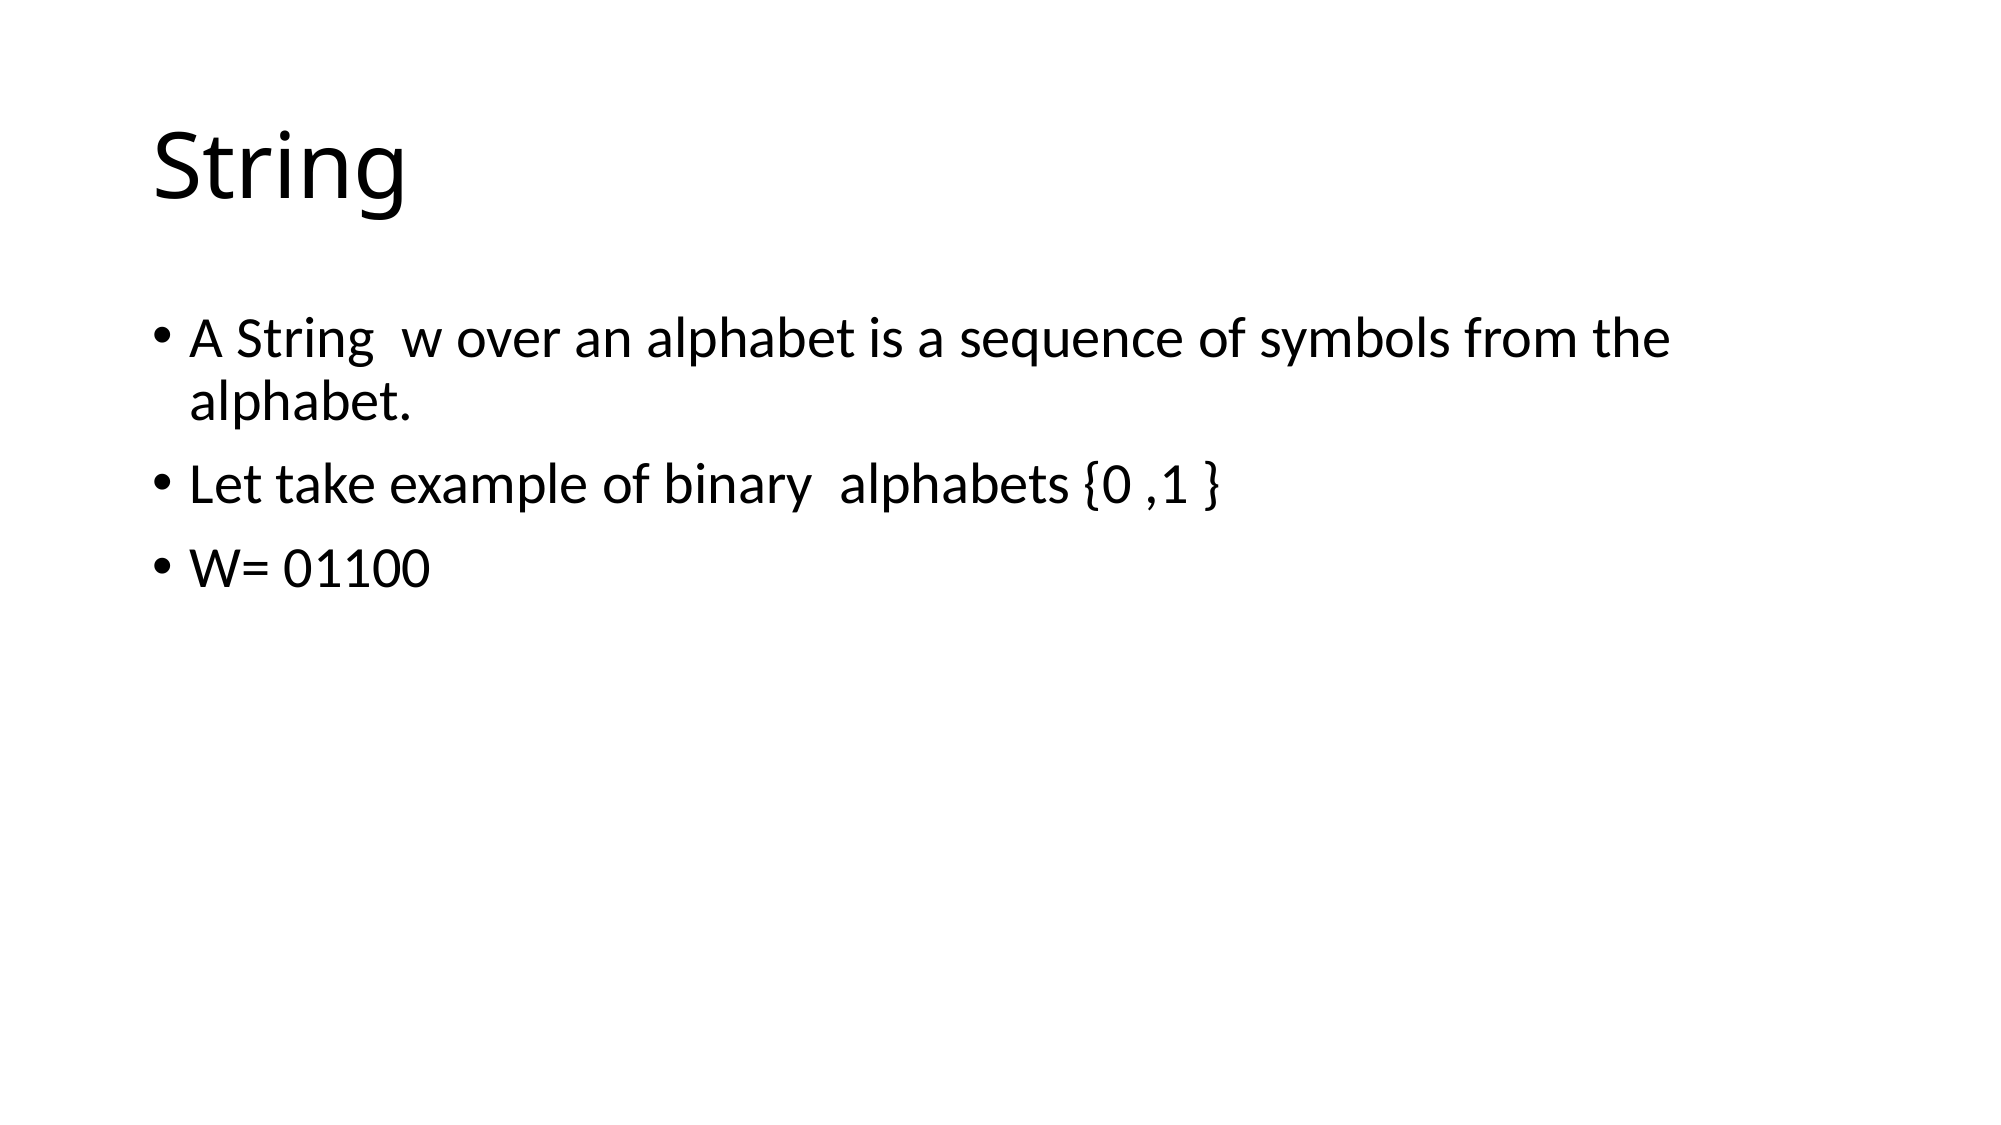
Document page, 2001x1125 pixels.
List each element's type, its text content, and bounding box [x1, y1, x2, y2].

title String [137, 59, 1863, 278]
list A String w over an alphabet is a sequence of symbols from the alphabet. Let take example of binary alphabets {0 ,1 } W= 01100 [137, 299, 1863, 1014]
